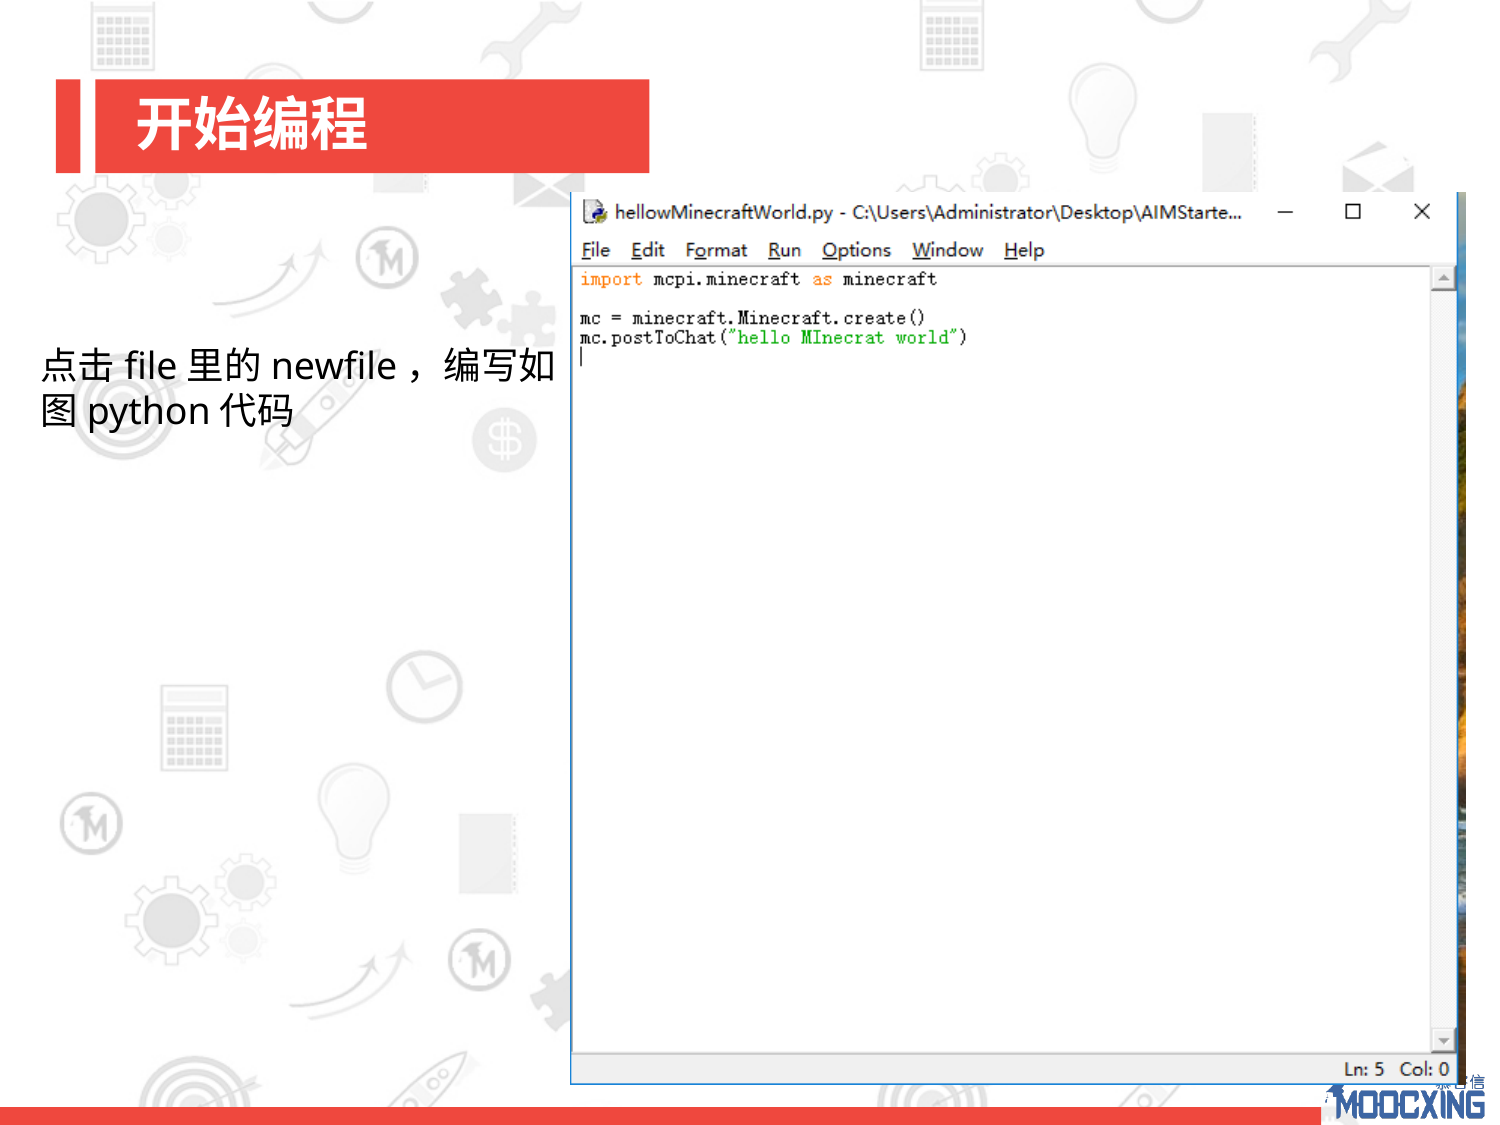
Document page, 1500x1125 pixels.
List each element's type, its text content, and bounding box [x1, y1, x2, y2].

text_box 点击file里的newfile，编写如 图python代码 [25, 334, 570, 440]
picture [0, 0, 1500, 1125]
title 开始编程 [120, 80, 872, 174]
